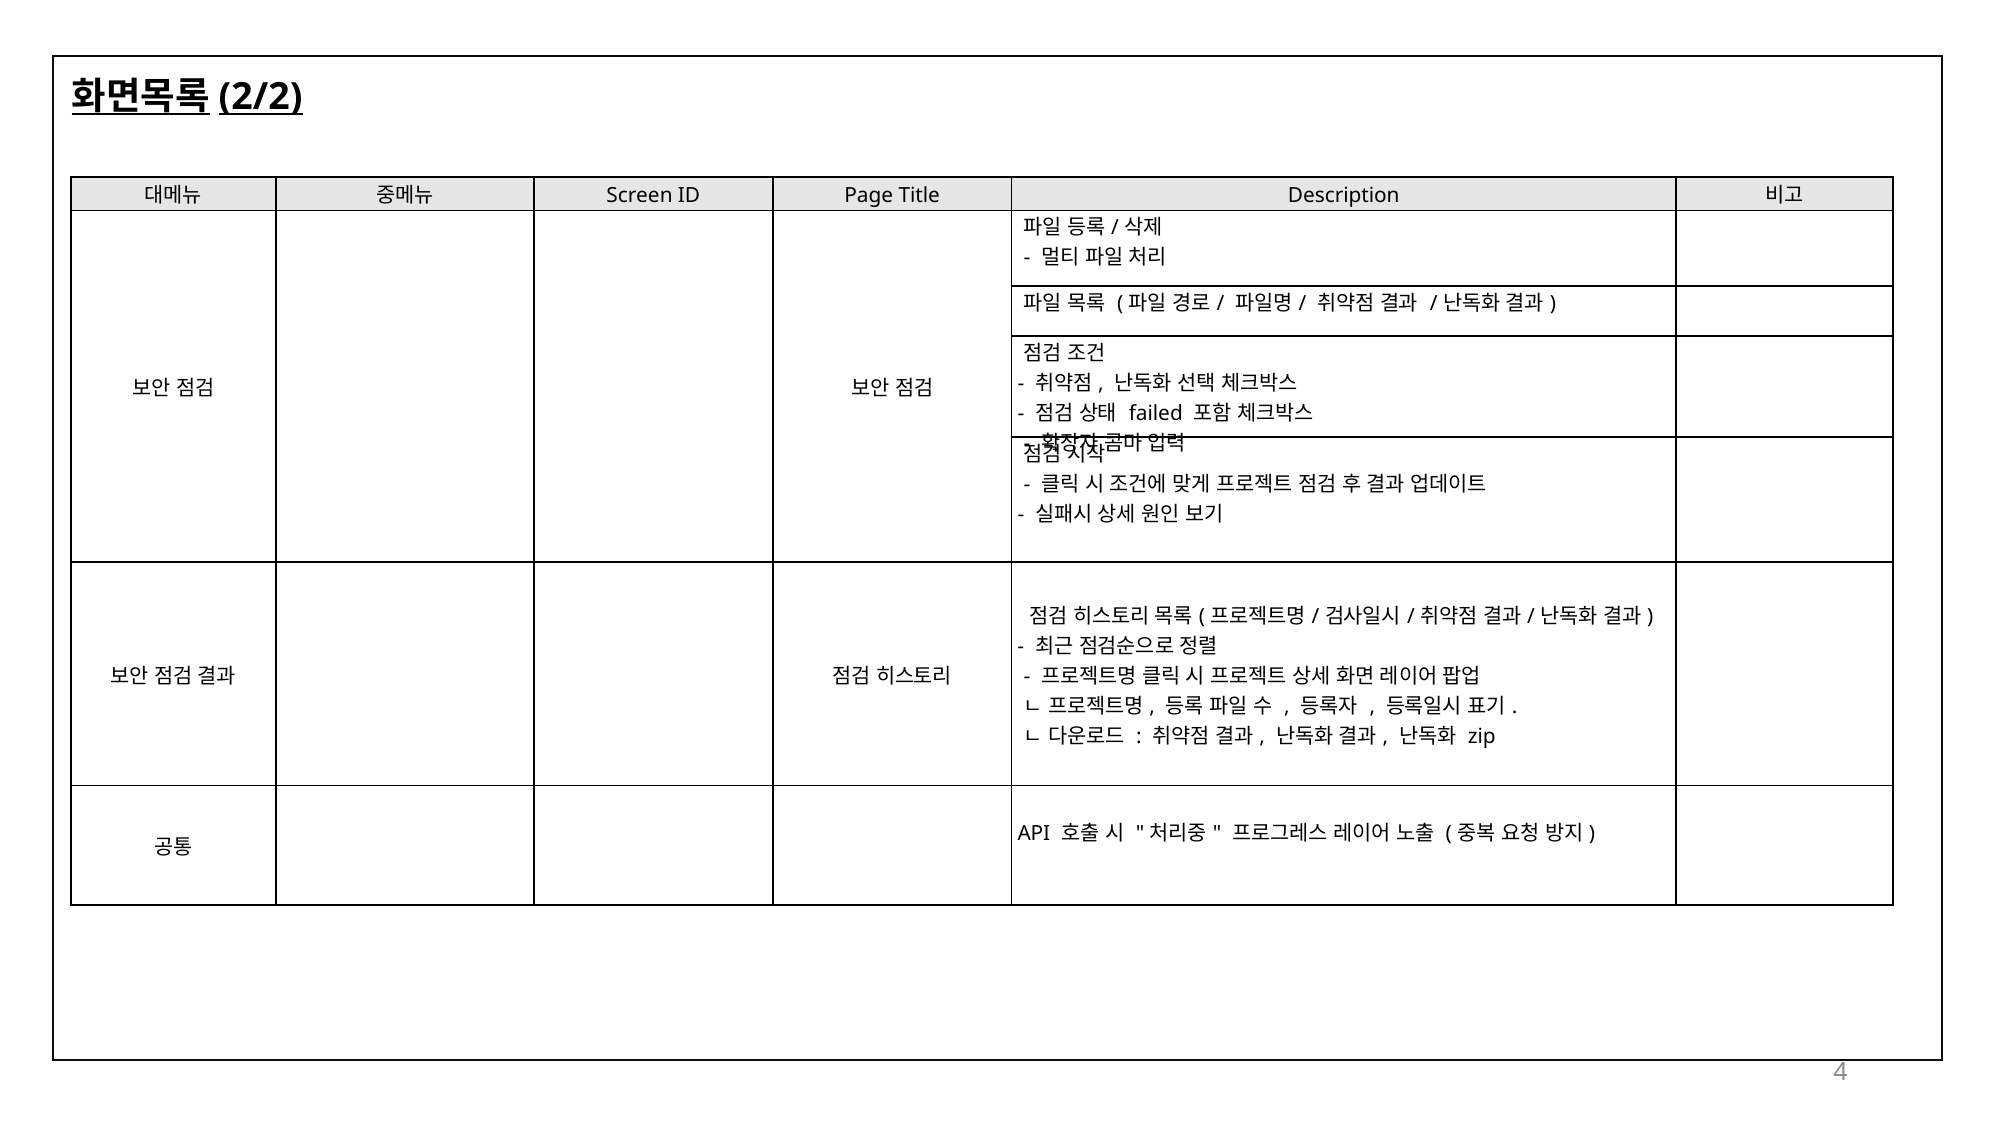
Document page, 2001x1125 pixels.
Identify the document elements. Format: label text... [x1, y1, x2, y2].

table_header 대메뉴 [72, 178, 275, 210]
table_header 비고 [1677, 178, 1892, 210]
table_cell 보안 점검 결과 [72, 563, 275, 785]
table_cell [277, 563, 533, 785]
table_cell [1677, 337, 1892, 436]
table_cell [277, 786, 533, 904]
table_cell [1677, 563, 1892, 785]
table_cell 파일 등록/삭제 - 멀티 파일 처리 [1012, 211, 1675, 285]
table_cell [1677, 438, 1892, 561]
table_header Page Title [774, 178, 1011, 210]
text_box 화면목록(2/2) [56, 64, 318, 125]
table_cell 점검 시작 - 클릭 시 조건에 맞게 프로젝트 점검 후 결과 업데이트 - 실패시 상세 원인 보기 [1012, 438, 1675, 561]
table_header Description [1012, 178, 1675, 210]
table_cell [774, 786, 1011, 904]
table_cell 공통 [72, 786, 275, 904]
table_cell 파일 목록 (파일 경로/ 파일명/ 취약점 결과 /난독화 결과) [1012, 287, 1675, 335]
table_cell 보안 점검 [72, 211, 275, 561]
table_cell [1677, 287, 1892, 335]
table_cell 점검 히스토리 [774, 563, 1011, 785]
table_header 중메뉴 [277, 178, 533, 210]
slide_number 4 [1412, 1042, 1863, 1103]
text_box [52, 55, 1943, 1061]
table_cell [535, 786, 772, 904]
table_cell [1677, 786, 1892, 904]
table_cell 점검 조건 - 취약점, 난독화 선택 체크박스 - 점검 상태 failed 포함 체크박스 - 확장자 콤마 입력 [1012, 337, 1675, 436]
table_cell [1677, 211, 1892, 285]
table_header Screen ID [535, 178, 772, 210]
table_cell [535, 563, 772, 785]
table_cell API 호출 시 "처리중" 프로그레스 레이어 노출 (중복 요청 방지) [1012, 786, 1675, 904]
table_cell [277, 211, 533, 561]
table_cell 보안 점검 [774, 211, 1011, 561]
table_cell [535, 211, 772, 561]
table_cell 점검 히스토리 목록(프로젝트명/검사일시/취약점 결과/난독화 결과) - 최근 점검순으로 정렬 - 프로젝트명 클릭 시 프로젝트 상세 화면 레이어 팝업 ㄴ 프로젝트명, 등록 파일 수 , 등록자 , 등록일시 표기. ㄴ 다운로드 : 취약점 결과, 난독화 결과, 난독화 zip [1012, 563, 1675, 785]
